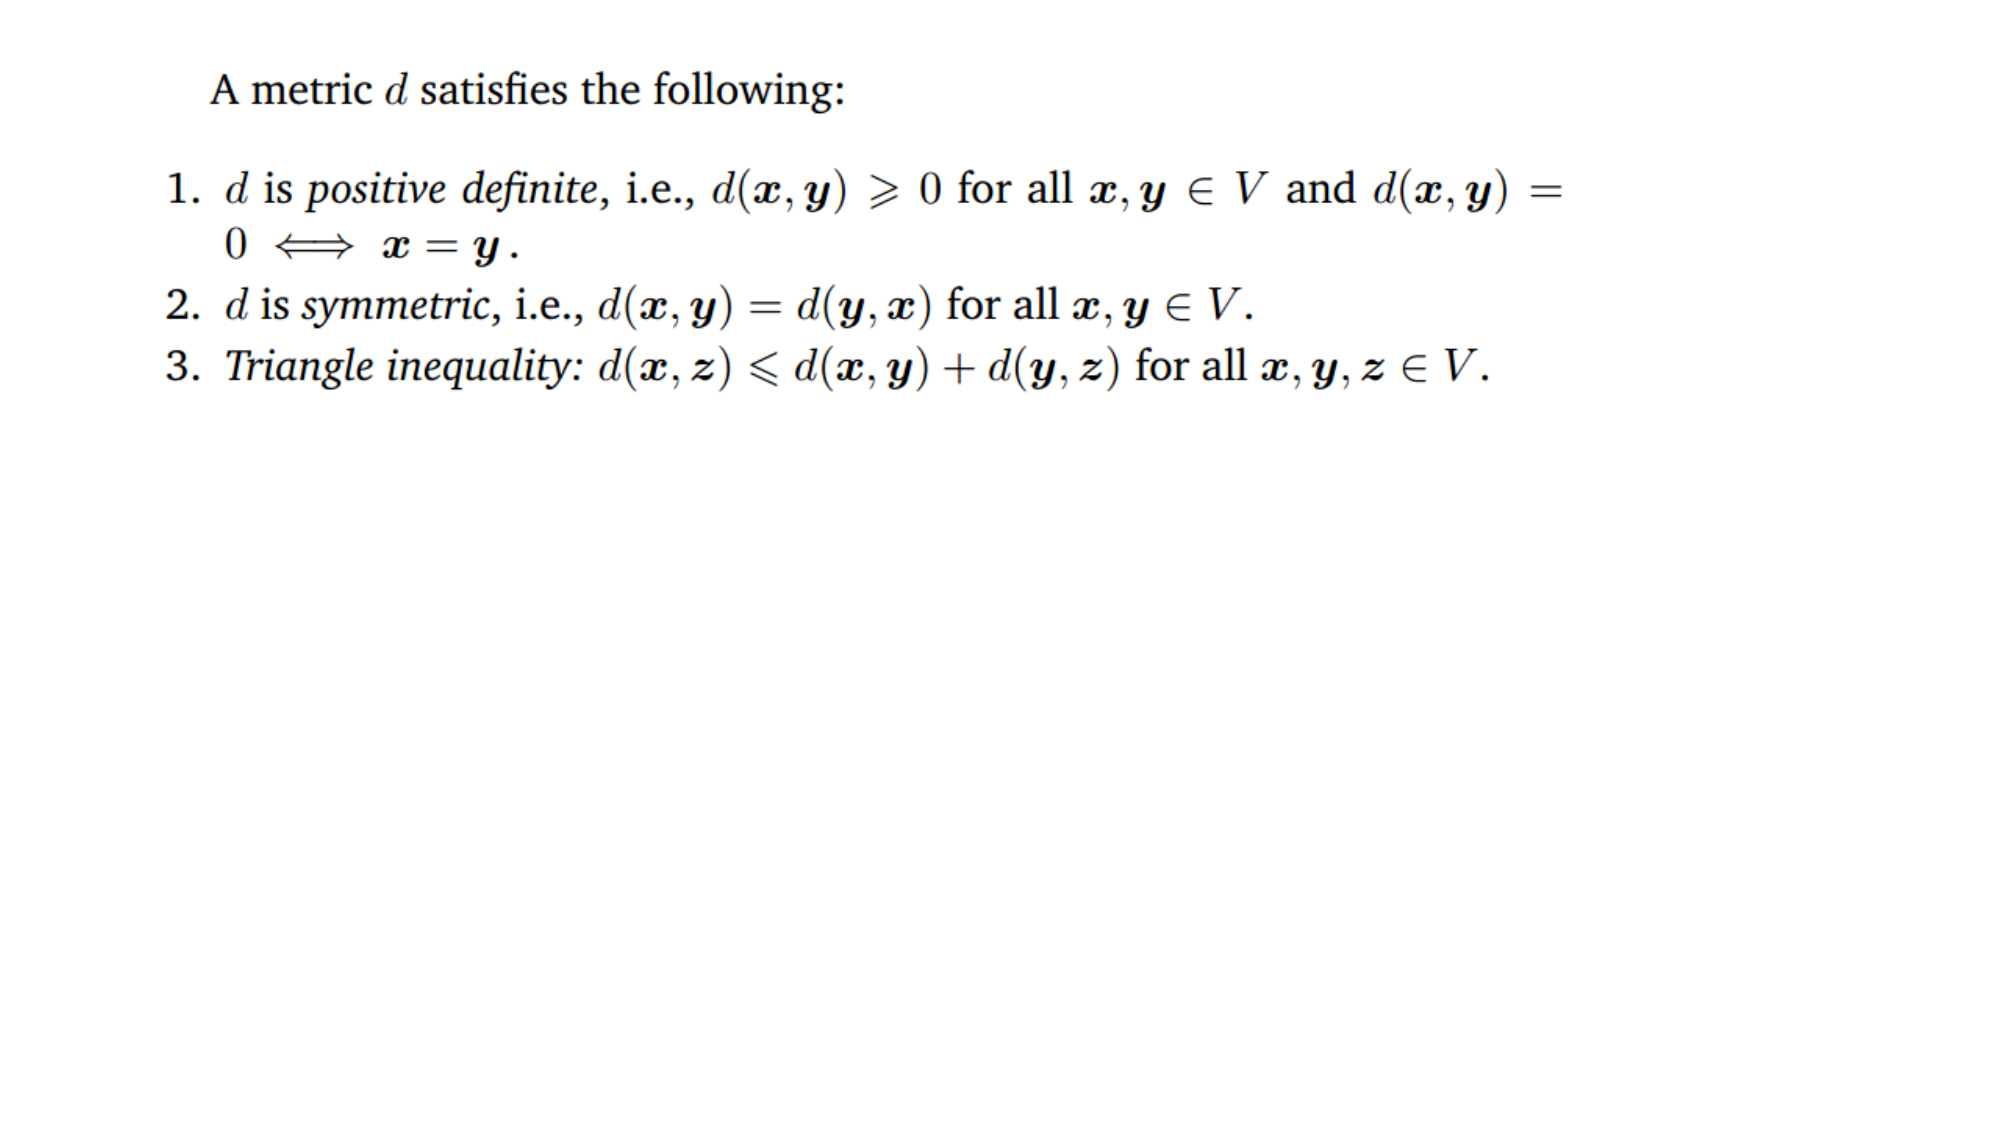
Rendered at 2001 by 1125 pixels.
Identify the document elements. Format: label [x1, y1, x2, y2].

picture [128, 54, 1574, 407]
